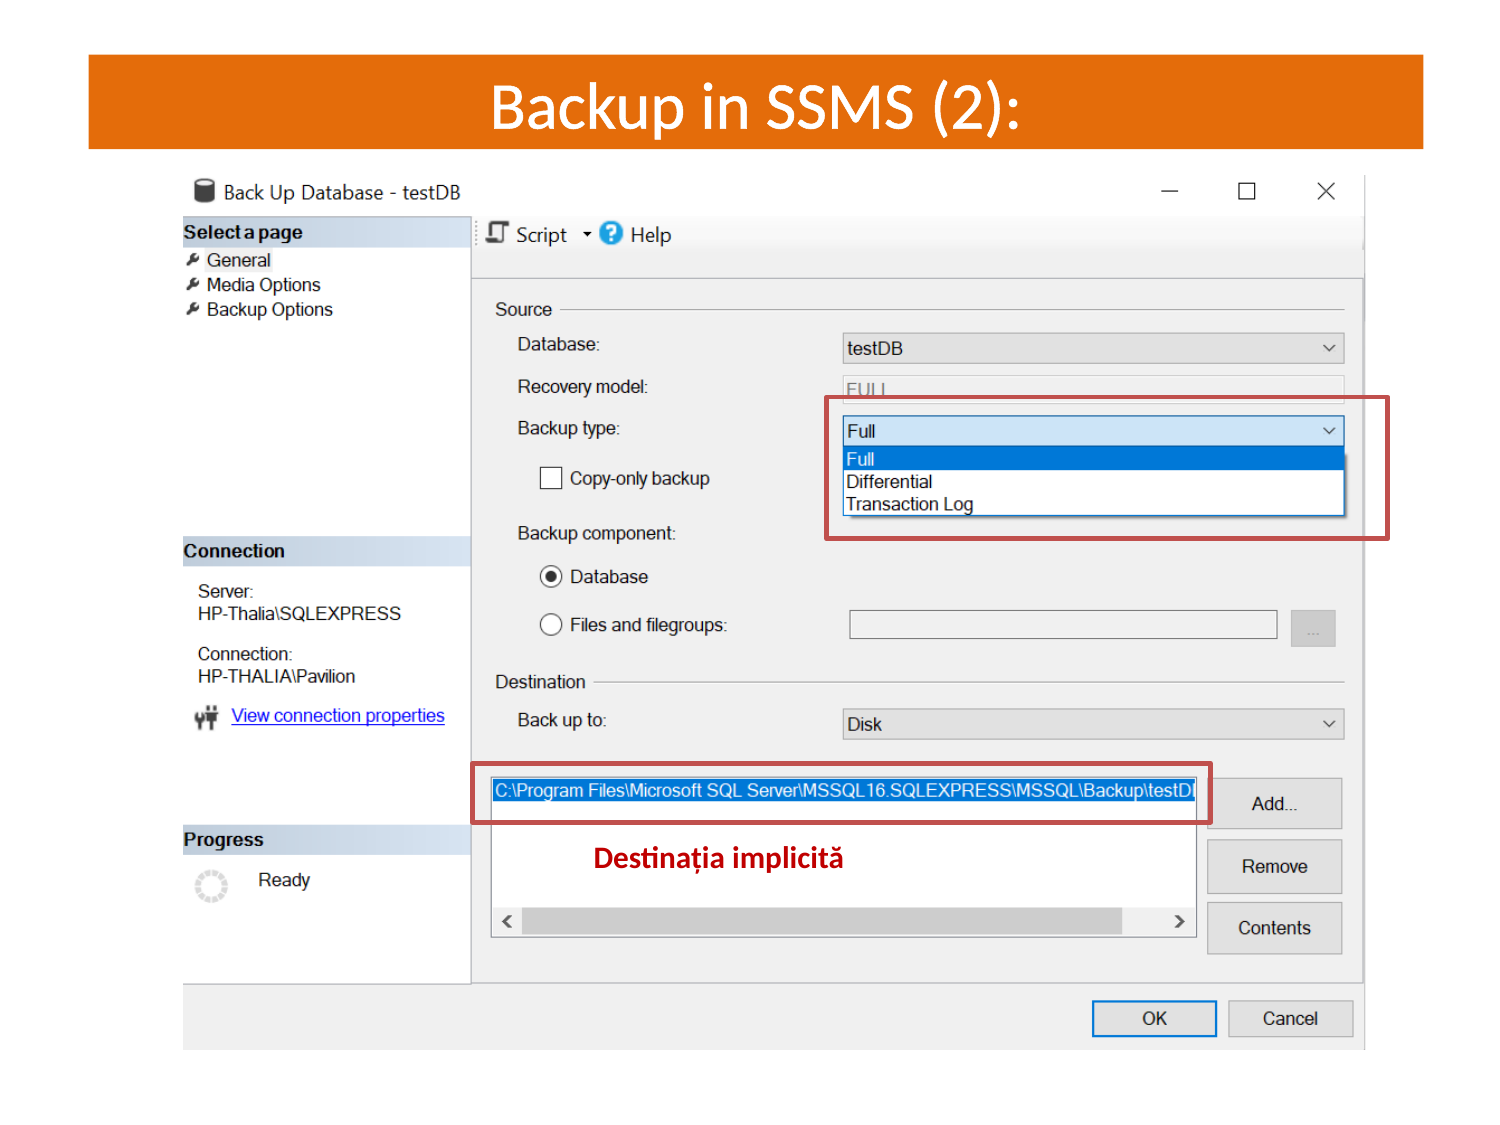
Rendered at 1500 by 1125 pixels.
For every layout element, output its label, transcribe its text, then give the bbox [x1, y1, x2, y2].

text_box [1370, 395, 1390, 541]
text_box Backup in SSMS (2): [88, 54, 1424, 150]
picture [182, 175, 1366, 1051]
